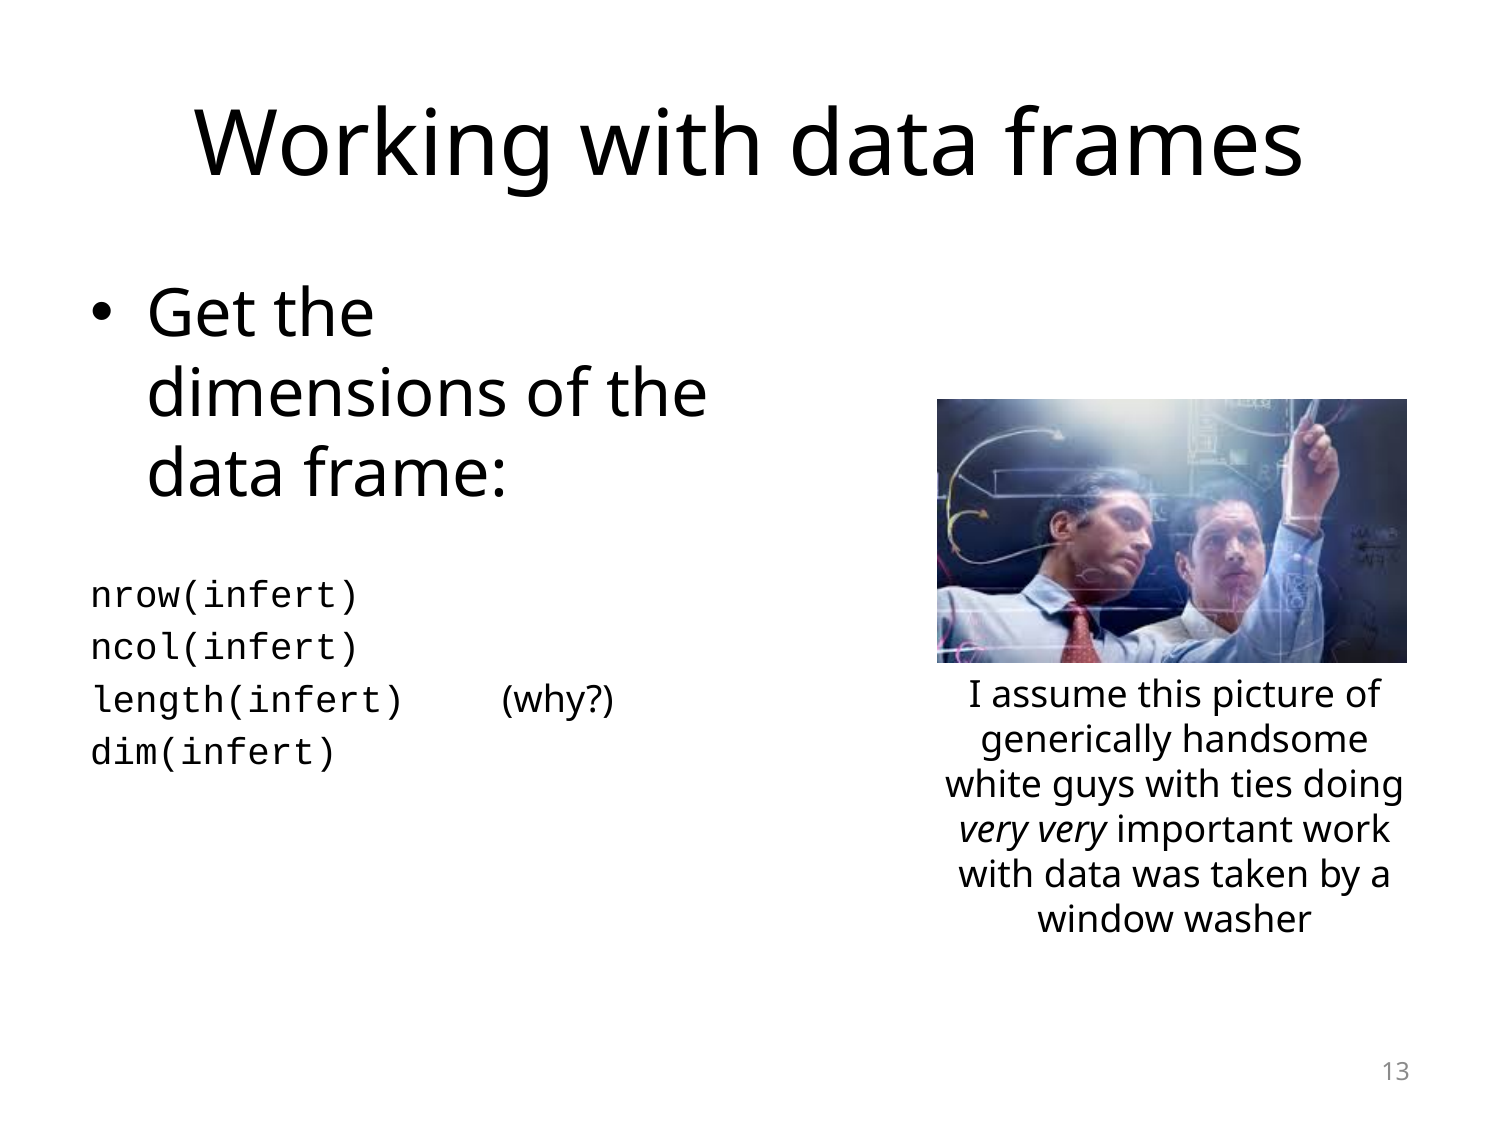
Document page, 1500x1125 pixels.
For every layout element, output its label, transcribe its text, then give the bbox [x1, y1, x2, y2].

slide_number 13 [1074, 1042, 1425, 1103]
picture [937, 399, 1407, 663]
text_box I assume this picture of generically handsome white guys with ties doing very very important work with data was taken by a window washer [912, 662, 1438, 948]
title Working with data frames [75, 45, 1425, 233]
list Get the dimensions of the data frame: nrow(infert) ncol(infert) length(infert) (why?) dim(infert) [75, 262, 763, 1005]
